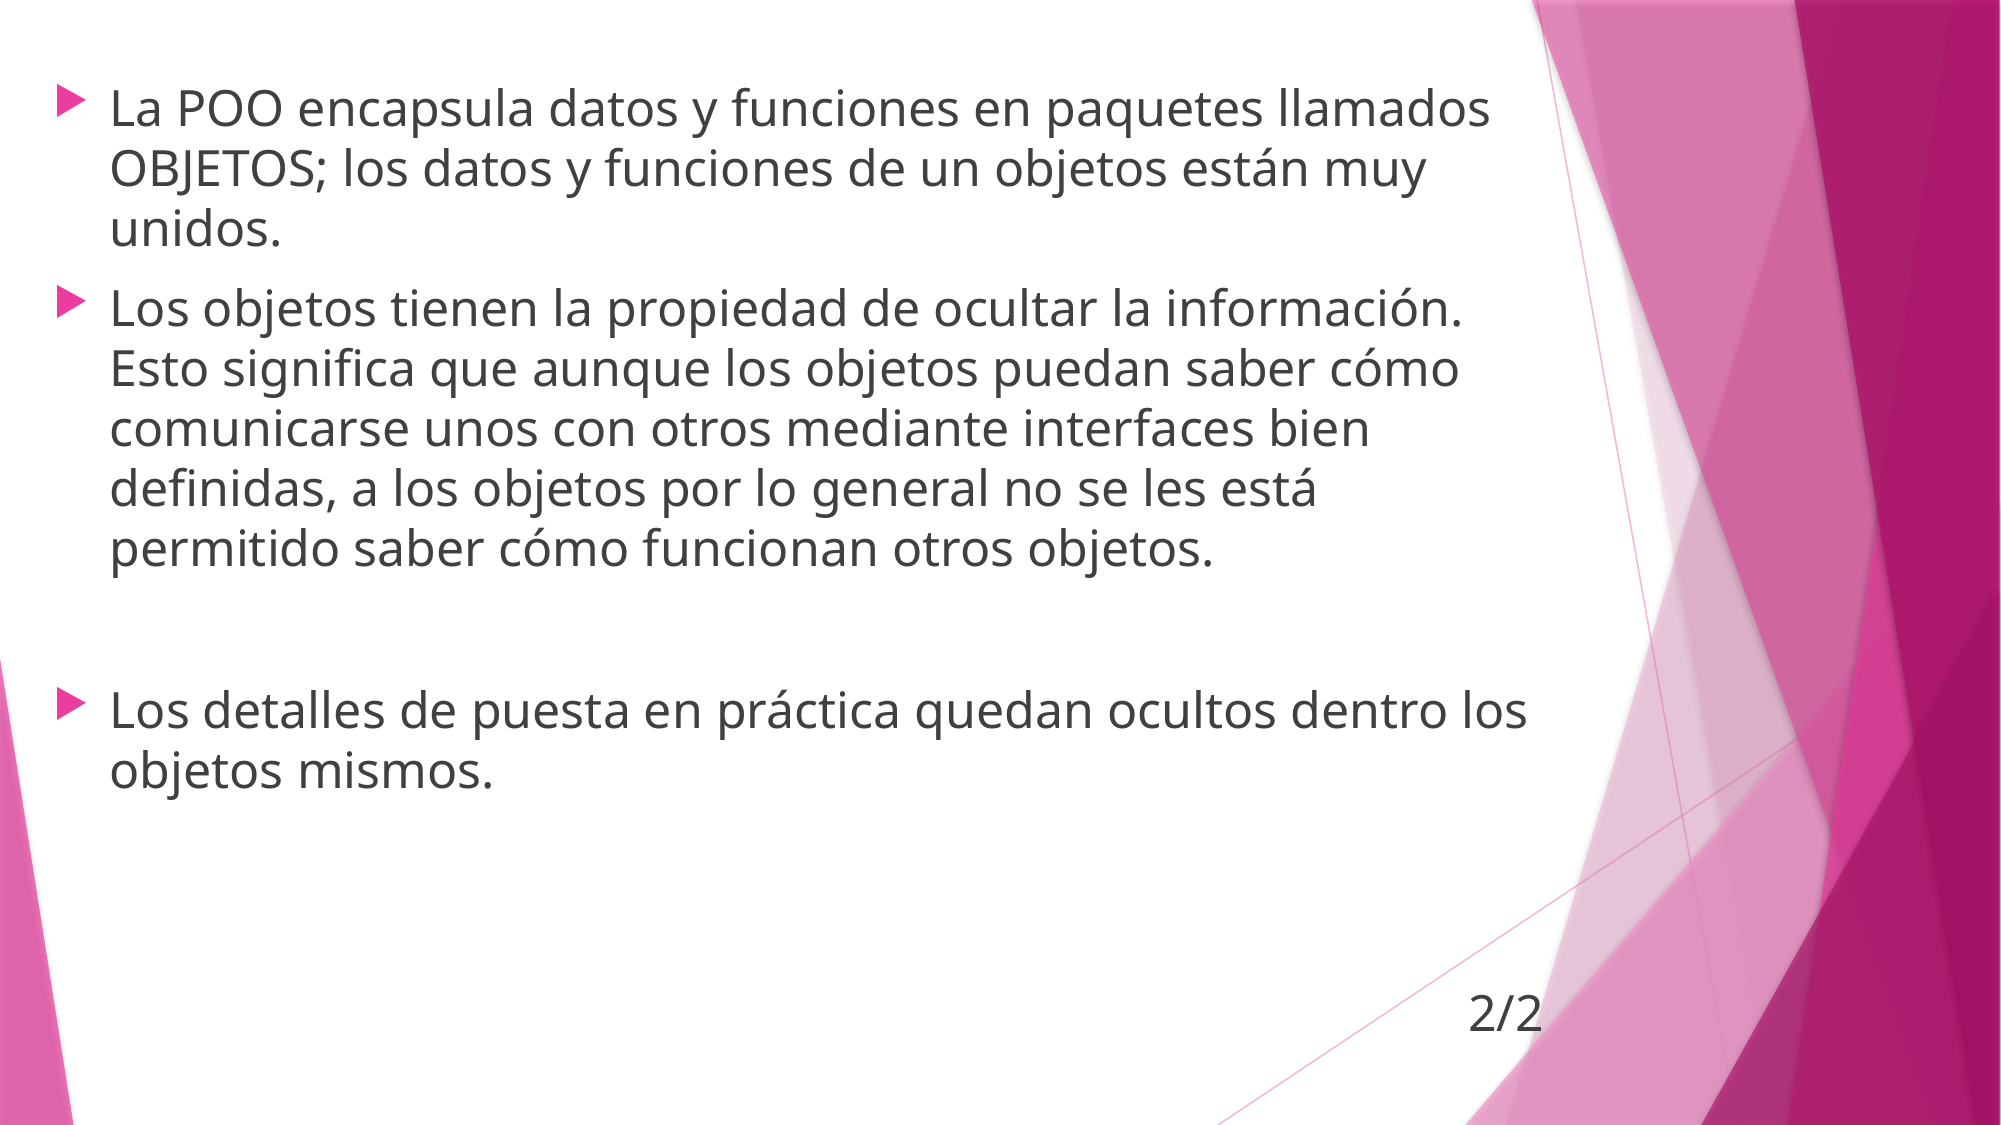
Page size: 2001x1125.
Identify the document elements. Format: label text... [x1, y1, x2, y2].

list La POO encapsula datos y funciones en paquetes llamados OBJETOS; los datos y funciones de un objetos están muy unidos. Los objetos tienen la propiedad de ocultar la información. Esto significa que aunque los objetos puedan saber cómo comunicarse unos con otros mediante interfaces bien definidas, a los objetos por lo general no se les está permitido saber cómo funcionan otros objetos. Los detalles de puesta en práctica quedan ocultos dentro los objetos mismos. 2/2 [38, 68, 1559, 956]
